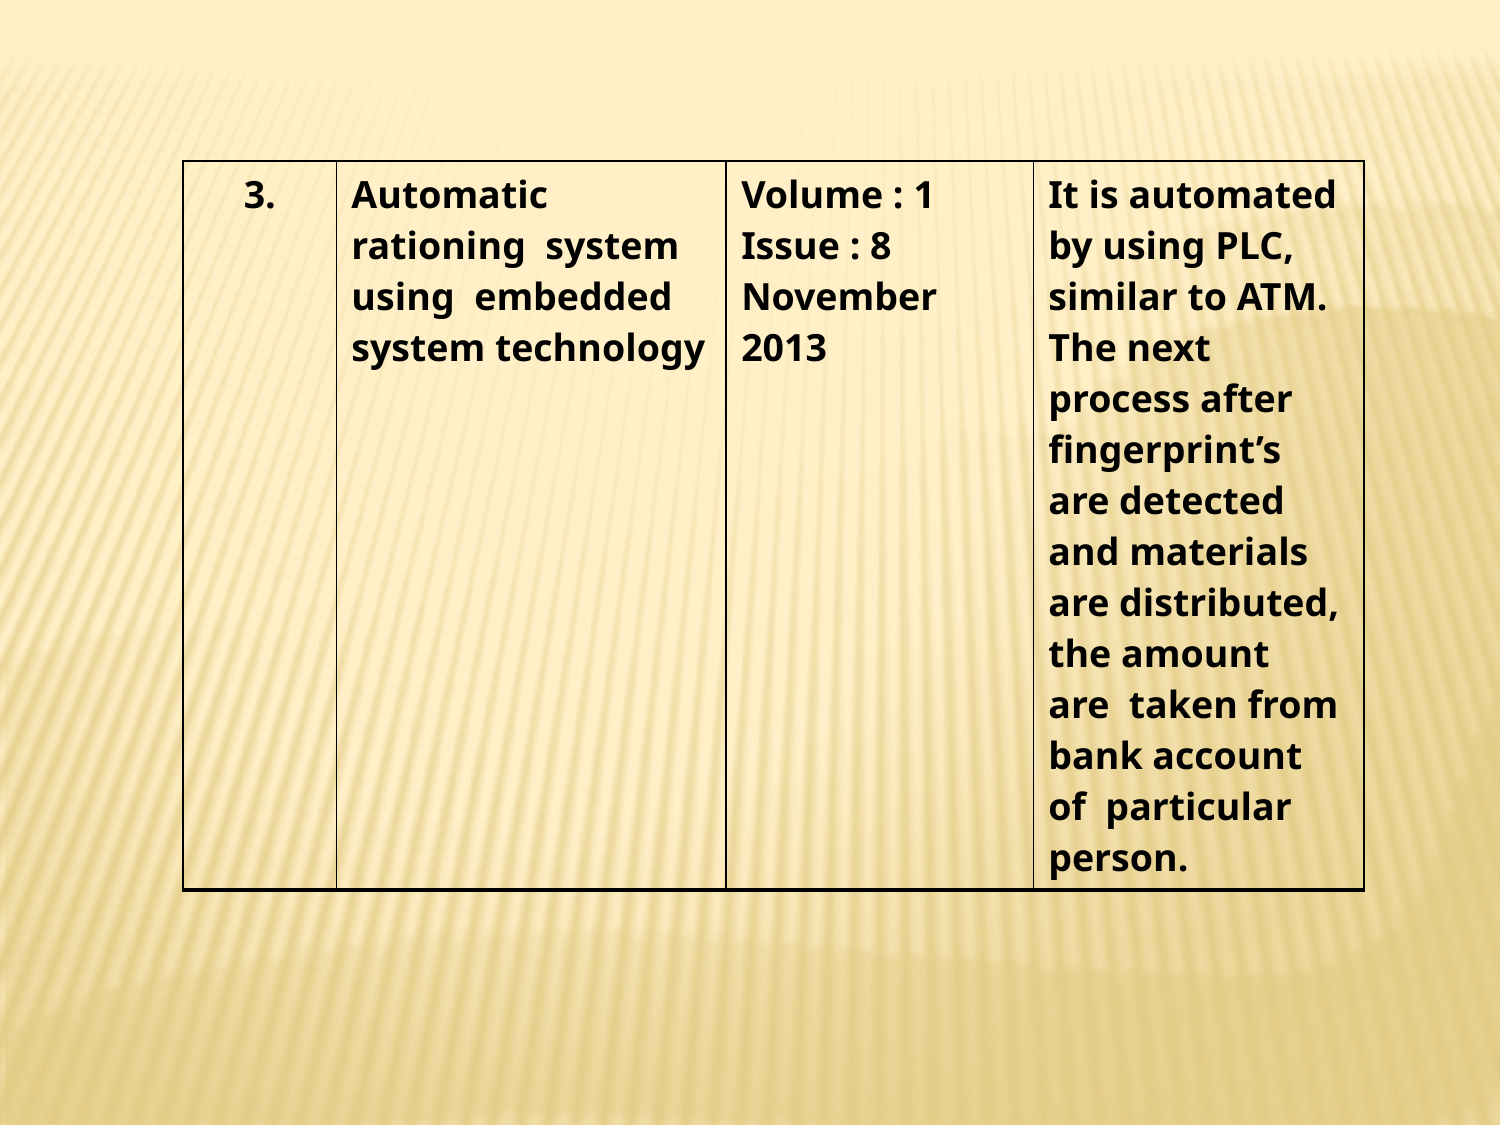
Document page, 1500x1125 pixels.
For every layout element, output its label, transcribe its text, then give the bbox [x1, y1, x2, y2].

table_header It is automated by using PLC, similar to ATM. The next process after fingerprint’s are detected and materials are distributed, the amount are taken from bank account of particular person. [1034, 162, 1363, 888]
table_header Volume : 1 Issue : 8 November 2013 [727, 162, 1033, 888]
table_header 3. [184, 162, 336, 888]
table_header Automatic rationing system using embedded system technology [337, 162, 725, 888]
